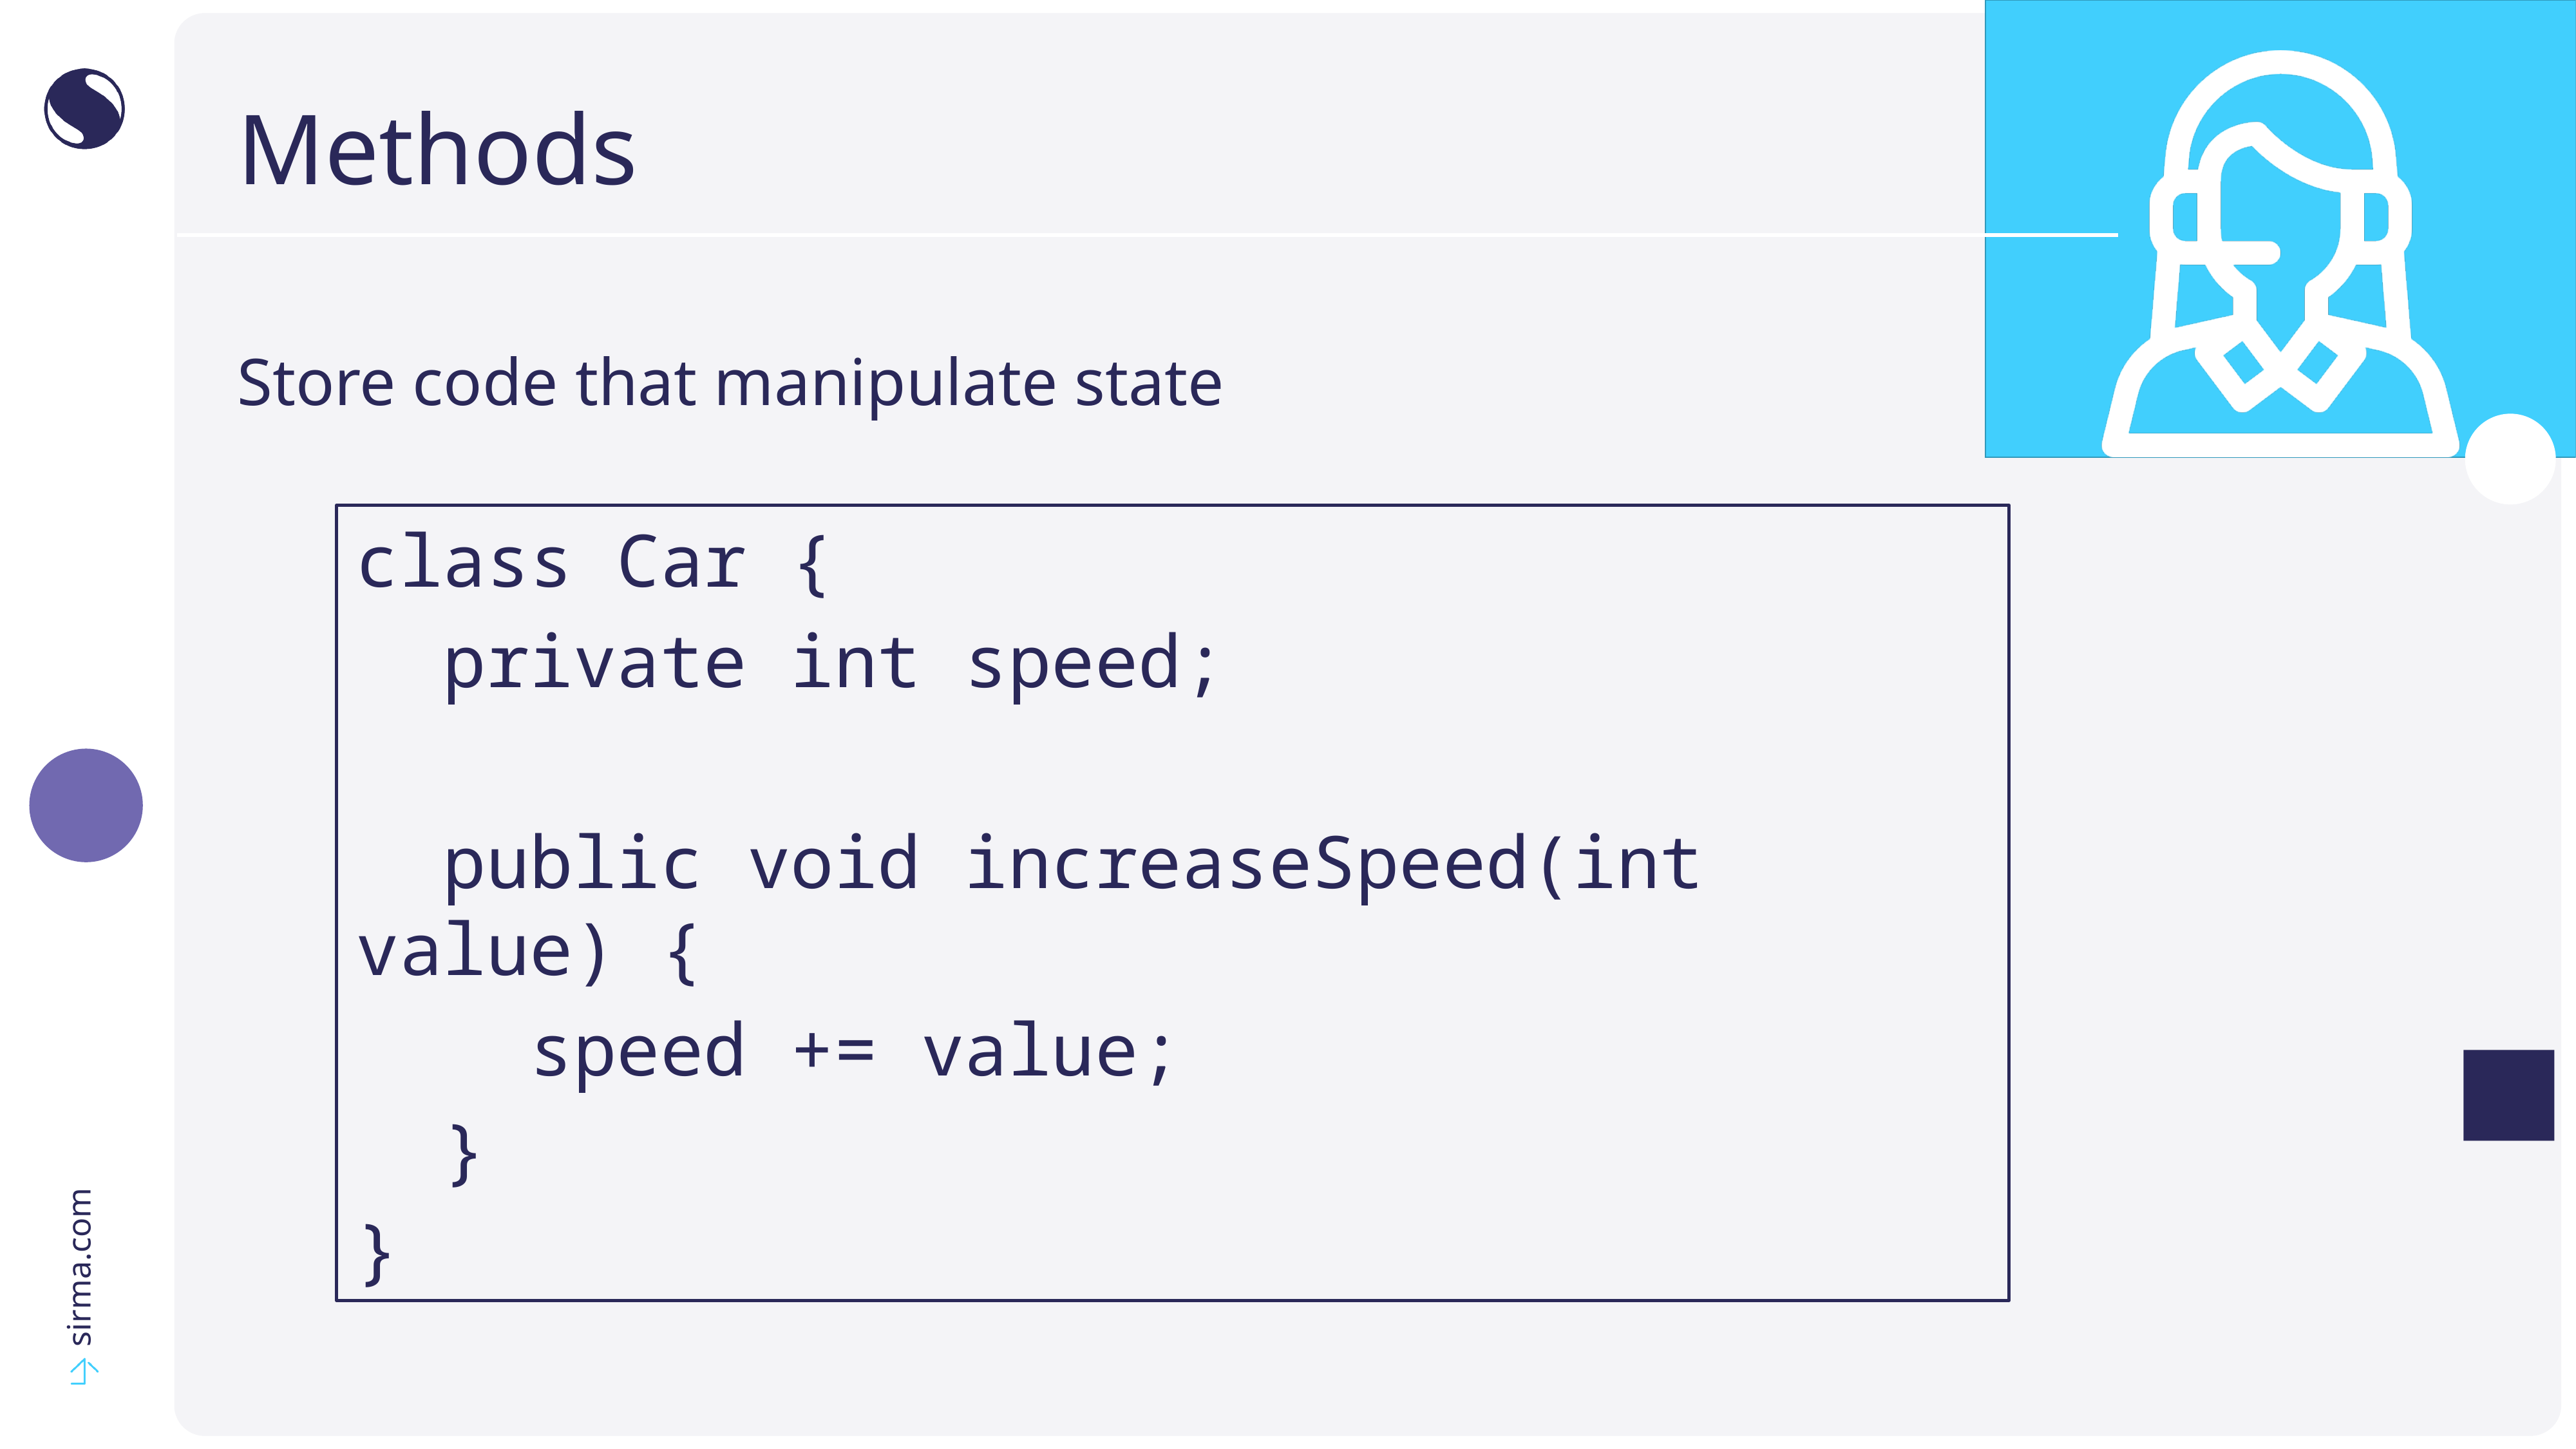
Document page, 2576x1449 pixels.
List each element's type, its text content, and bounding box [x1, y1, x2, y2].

picture [2077, 50, 2485, 457]
text_box class Car { private int speed; public void increaseSpeed(int value) { speed += value; } } [336, 505, 2009, 1301]
list Store code that manipulate state [227, 345, 2448, 1342]
picture [70, 1358, 99, 1385]
picture [44, 68, 125, 149]
title Methods [227, 77, 2118, 230]
